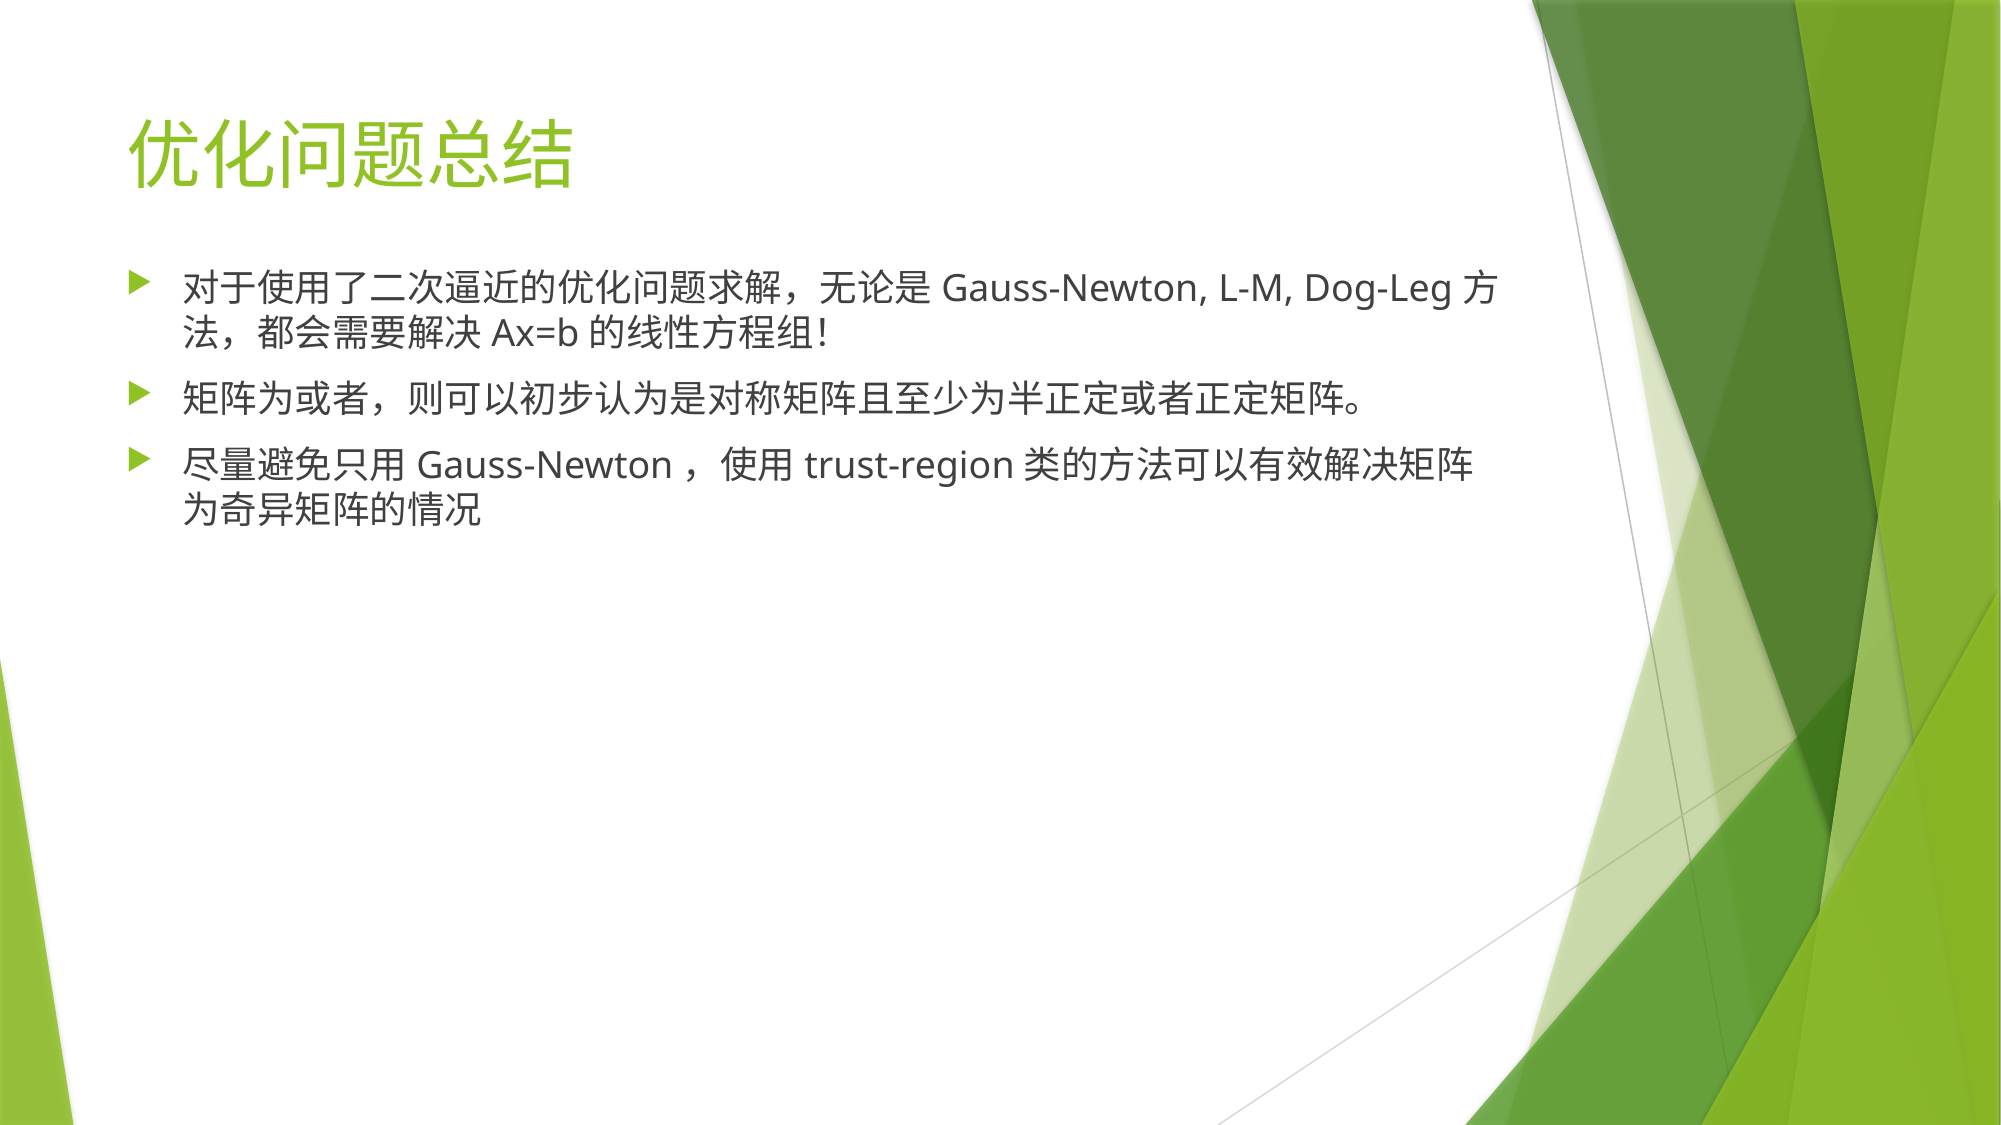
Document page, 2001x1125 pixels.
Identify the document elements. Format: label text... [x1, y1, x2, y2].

title 优化问题总结 [111, 99, 1522, 317]
